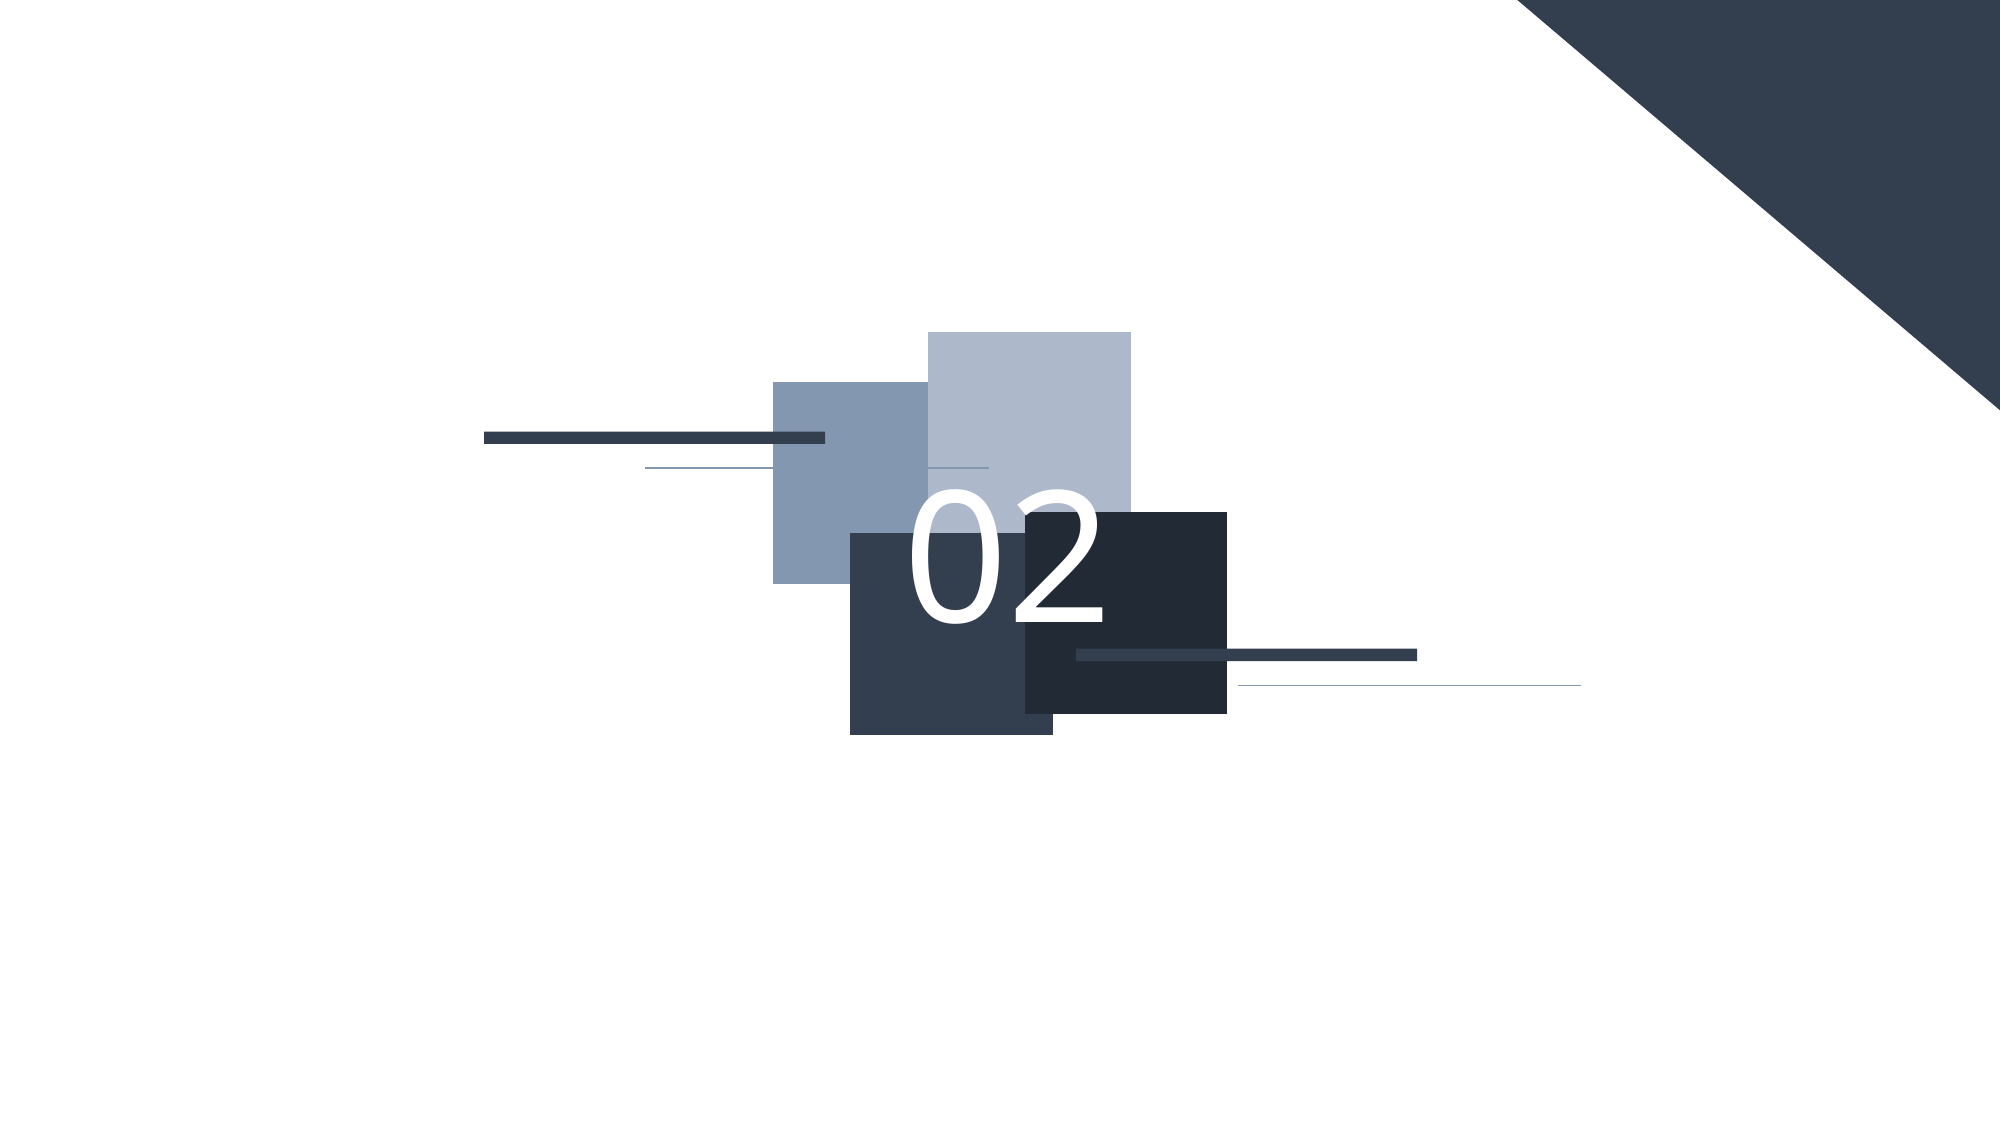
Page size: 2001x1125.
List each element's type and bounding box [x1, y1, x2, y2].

text_box [730, 290, 1269, 777]
text_box [1515, 0, 2000, 412]
text_box [484, 431, 990, 468]
text_box [1076, 648, 1582, 686]
